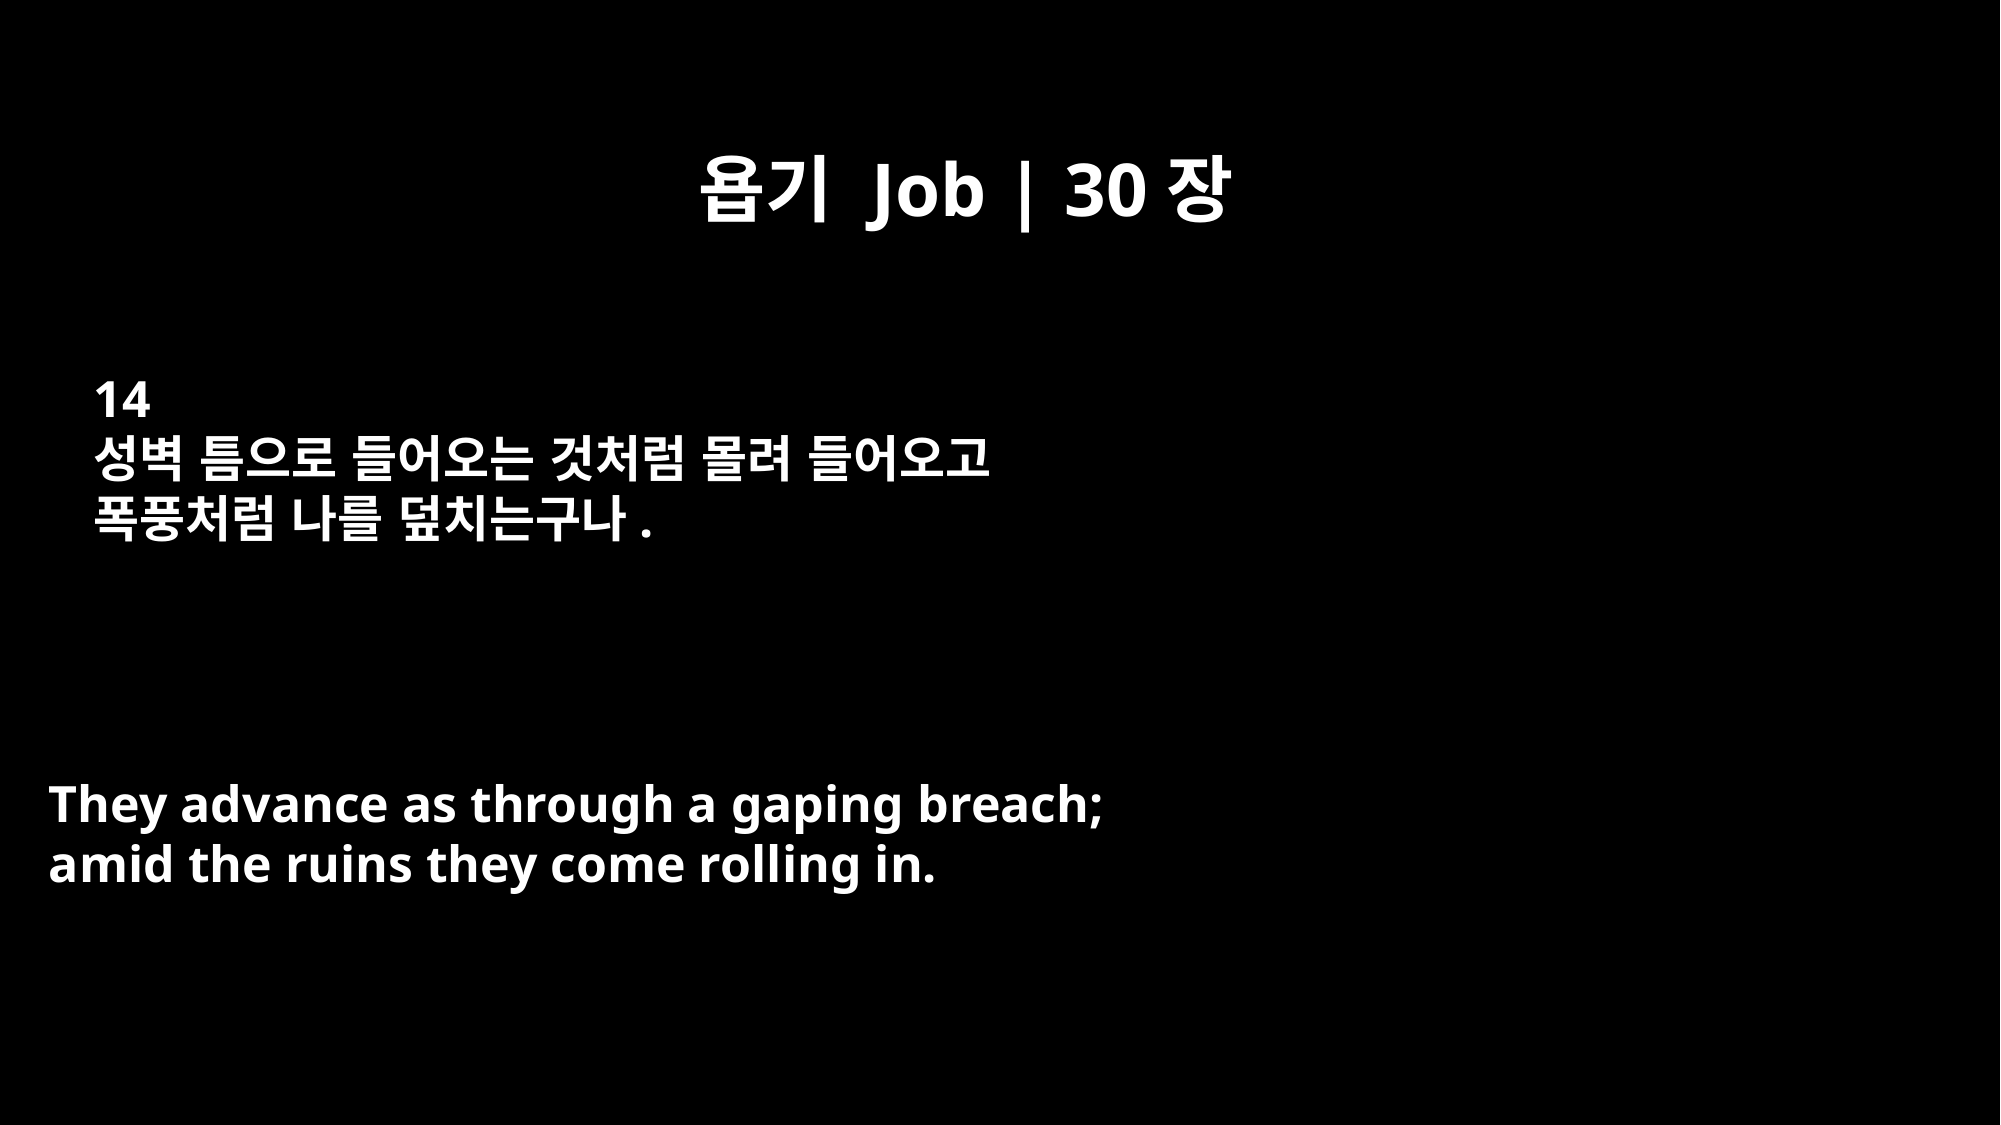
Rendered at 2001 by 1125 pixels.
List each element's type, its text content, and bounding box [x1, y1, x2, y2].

text_box 욥기 Job | 30장 [683, 136, 1249, 239]
text_box They advance as through a gaping breach; amid the ruins they come rolling in. [34, 764, 1132, 900]
text_box 14 성벽 틈으로 들어오는 것처럼 몰려 들어오고 폭풍처럼 나를 덮치는구나. [78, 359, 1021, 555]
